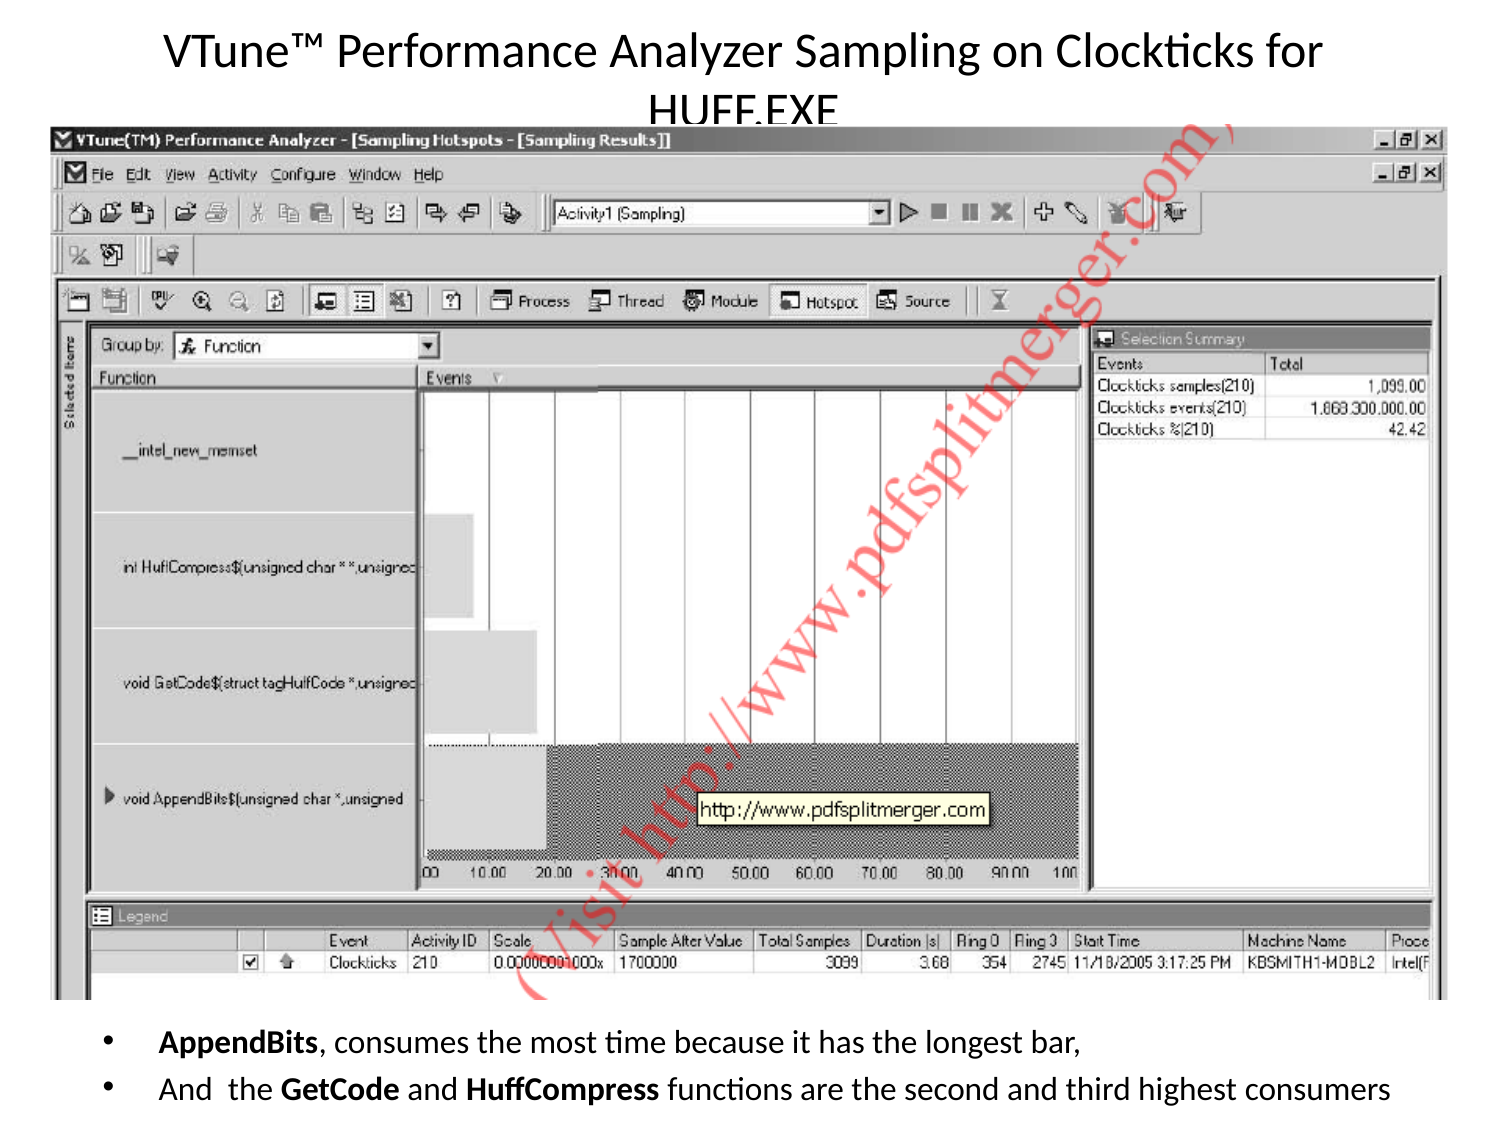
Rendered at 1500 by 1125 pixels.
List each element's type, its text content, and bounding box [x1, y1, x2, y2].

list AppendBits, consumes the most time because it has the longest bar, And the GetCode and HuffCompress functions are the second and third highest consumers [87, 1012, 1438, 1080]
picture [46, 124, 1454, 1001]
title VTune™ Performance Analyzer Sampling on Clockticks for HUFF.EXE [75, 37, 1413, 118]
